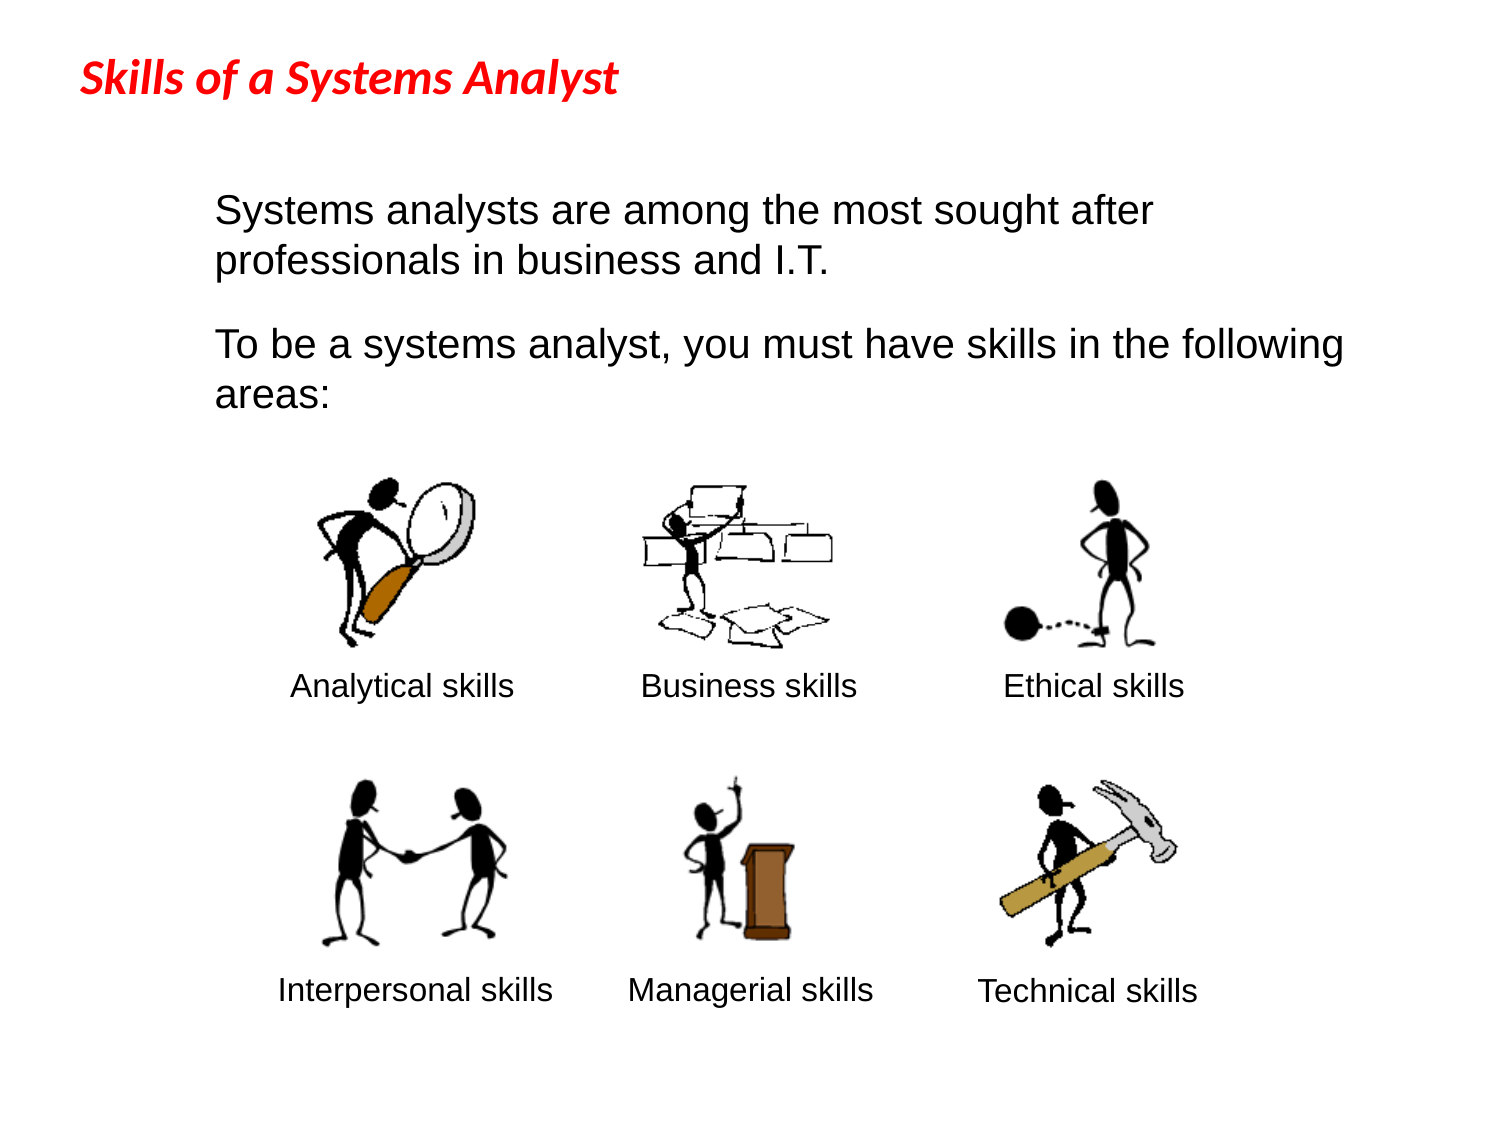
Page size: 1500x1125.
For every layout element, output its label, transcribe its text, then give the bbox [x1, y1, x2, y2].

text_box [962, 771, 1291, 1009]
text_box Systems analysts are among the most sought after professionals in business and I.T. To be a systems analyst, you must have skills in the following areas: [199, 175, 1363, 450]
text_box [274, 470, 550, 716]
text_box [612, 771, 941, 1008]
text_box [988, 476, 1263, 716]
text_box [625, 476, 900, 716]
text_box Skills of a Systems Analyst [65, 37, 635, 113]
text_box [262, 771, 591, 1008]
